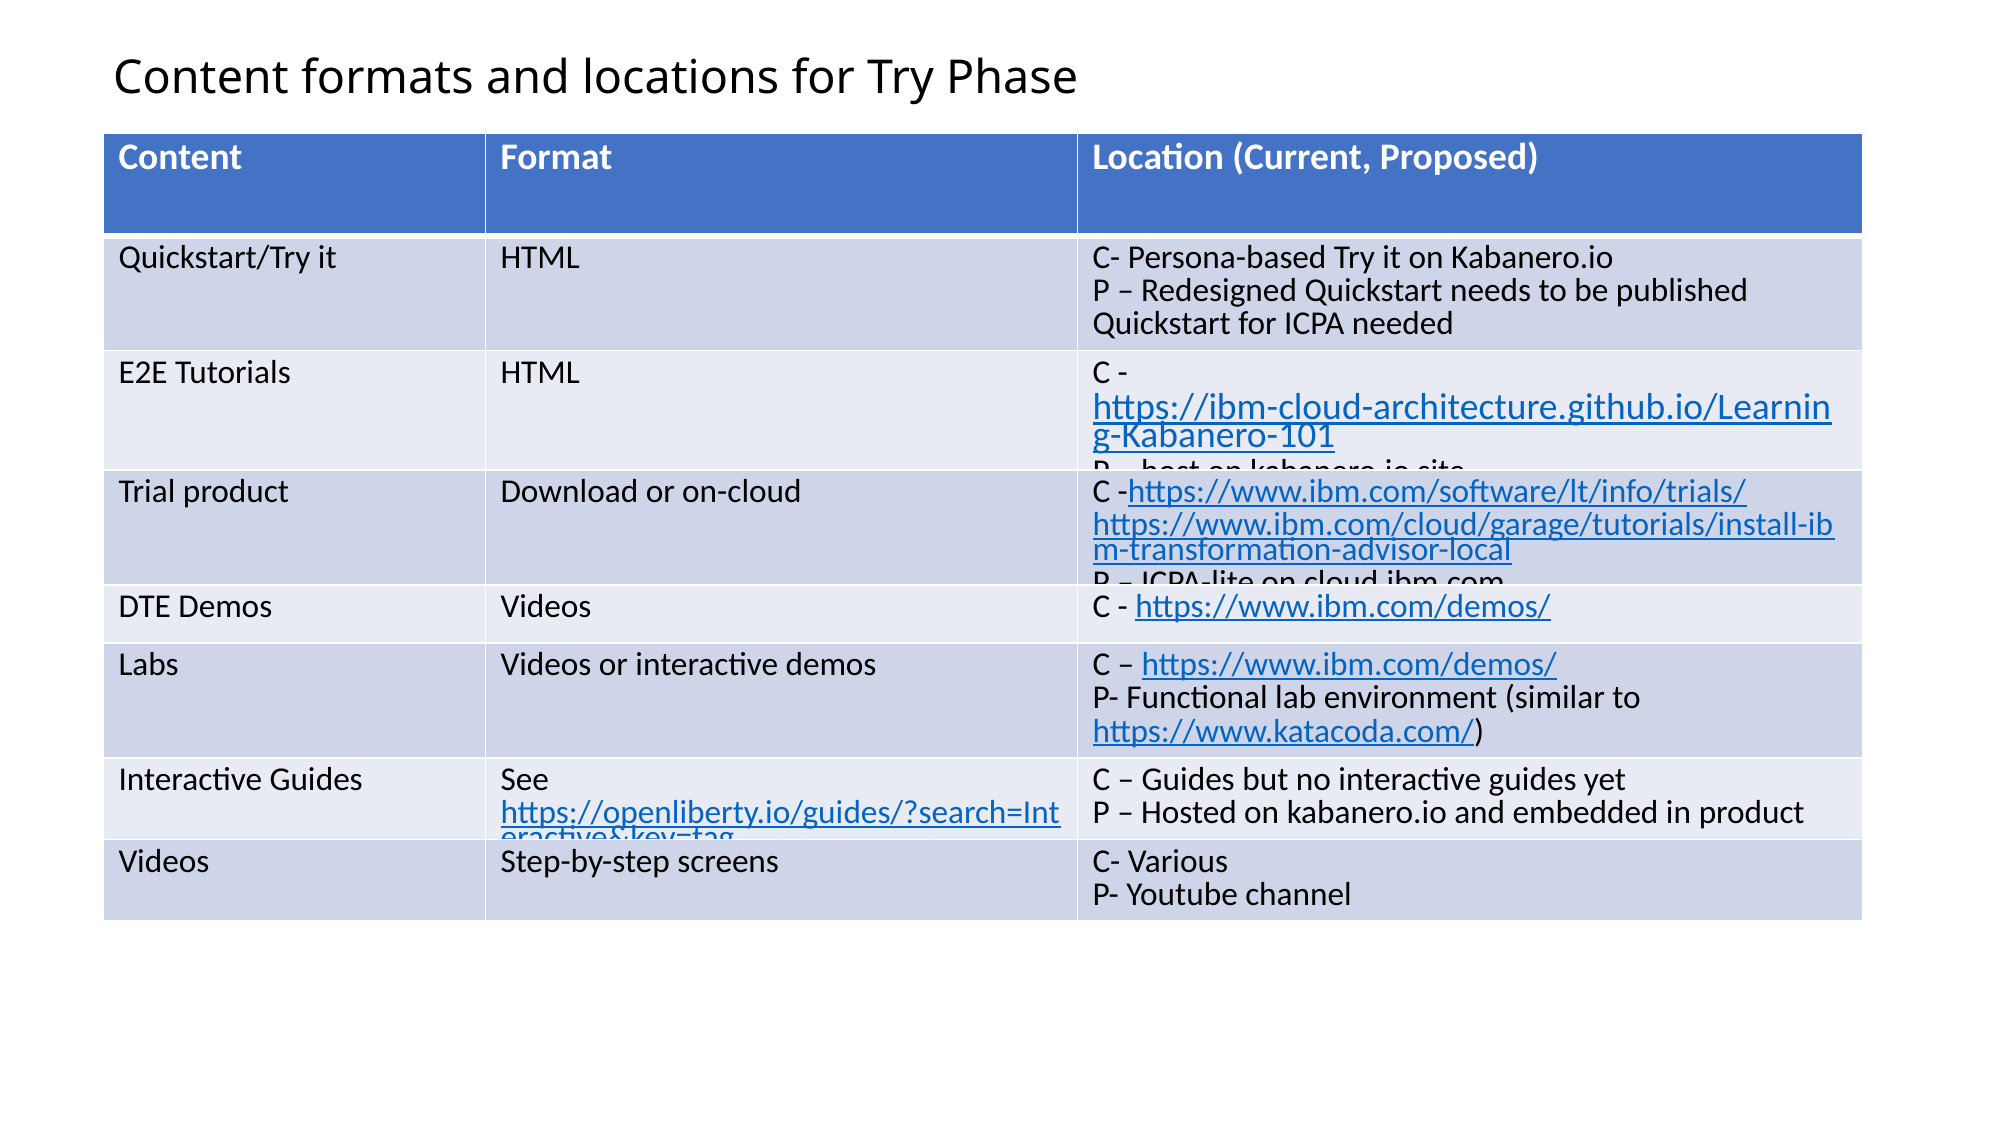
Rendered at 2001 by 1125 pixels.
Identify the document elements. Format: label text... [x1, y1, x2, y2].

table_header Format [486, 134, 1077, 233]
table_cell Step-by-step screens [486, 840, 1077, 920]
table_cell HTML [486, 351, 1077, 469]
table_cell Videos or interactive demos [486, 644, 1077, 757]
table_cell E2E Tutorials [104, 351, 485, 469]
table_cell C -https://www.ibm.com/software/lt/info/trials/ https://www.ibm.com/cloud/garage/tutorials/install-ibm-transformation-advisor-local P – ICPA-lite on cloud.ibm.com [1078, 471, 1862, 584]
table_cell DTE Demos [104, 586, 485, 642]
table_cell Download or on-cloud [486, 471, 1077, 584]
table_cell Quickstart/Try it [104, 239, 485, 350]
table_cell C – Guides but no interactive guides yet P – Hosted on kabanero.io and embedded in product [1078, 759, 1862, 839]
title Content formats and locations for Try Phase [98, 44, 1863, 112]
table_cell Videos [104, 840, 485, 920]
table_cell See https://openliberty.io/guides/?search=Interactive&key=tag [486, 759, 1077, 839]
table_cell Labs [104, 644, 485, 757]
table_cell C- Persona-based Try it on Kabanero.io P – Redesigned Quickstart needs to be published Quickstart for ICPA needed [1078, 239, 1862, 350]
table_cell C – https://www.ibm.com/demos/ P- Functional lab environment (similar to https://www.katacoda.com/) [1078, 644, 1862, 757]
table_header Location (Current, Proposed) [1078, 134, 1862, 233]
table_cell Videos [486, 586, 1077, 642]
table_cell C - https://ibm-cloud-architecture.github.io/Learning-Kabanero-101 P – host on kabanero.io site [1078, 351, 1862, 469]
table_cell C- Various P- Youtube channel [1078, 840, 1862, 920]
table_cell Trial product [104, 471, 485, 584]
table_header Content [104, 134, 485, 233]
table_cell HTML [486, 239, 1077, 350]
table_cell C - https://www.ibm.com/demos/ [1078, 586, 1862, 642]
table_cell Interactive Guides [104, 759, 485, 839]
